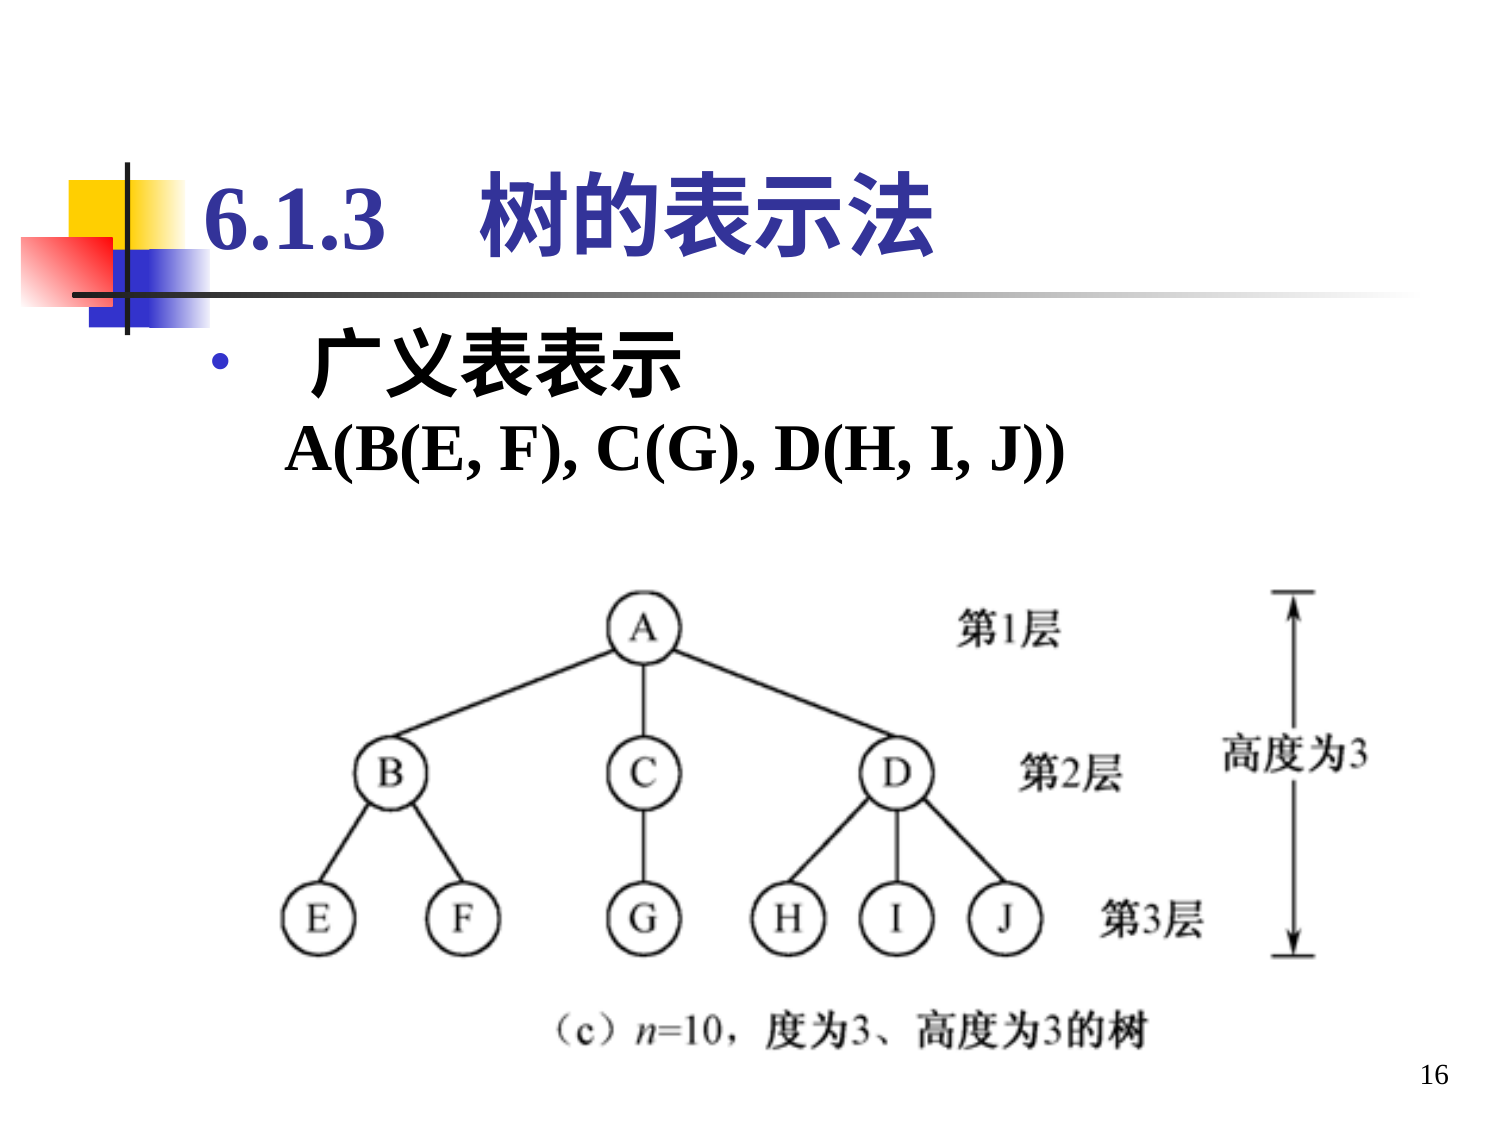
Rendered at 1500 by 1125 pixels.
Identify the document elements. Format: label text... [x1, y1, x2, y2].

slide_number 16 [1151, 1022, 1465, 1099]
picture [257, 573, 1395, 1067]
list 广义表表示 A(B(E, F), C(G), D(H, I, J)) [194, 326, 1470, 1002]
title 6.1.3 树的表示法 [188, 137, 1468, 275]
